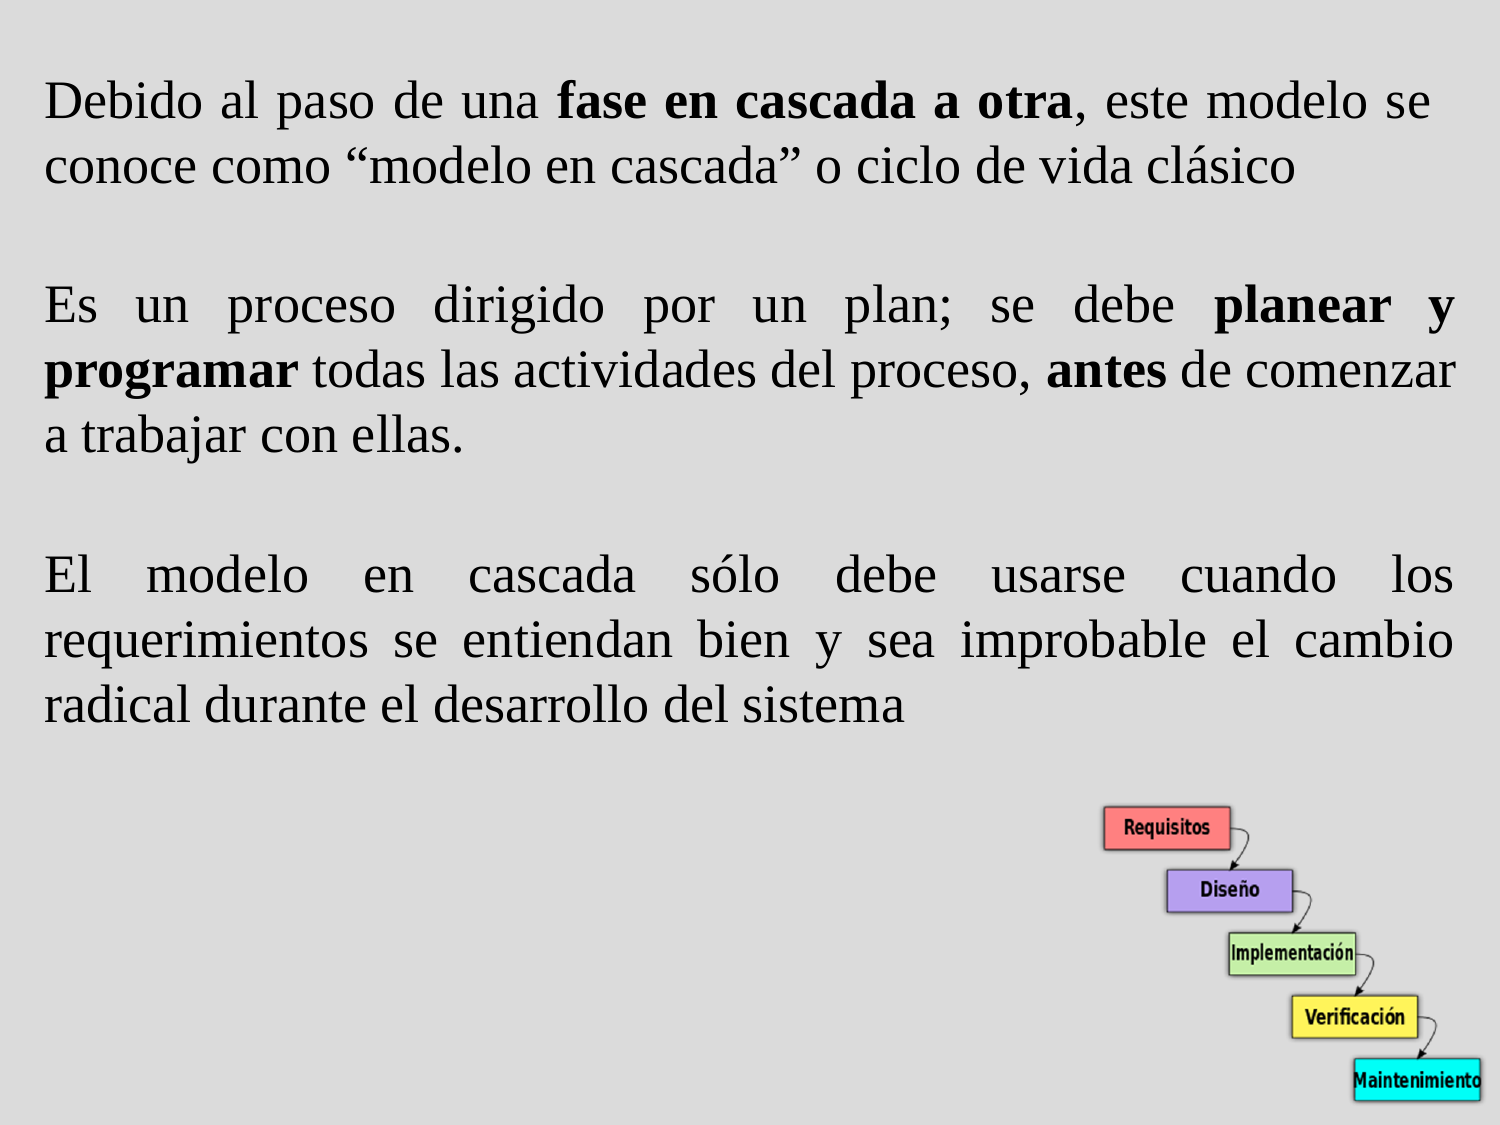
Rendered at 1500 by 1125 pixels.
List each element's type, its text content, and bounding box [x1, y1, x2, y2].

text_box Debido al paso de una fase en cascada a otra, este modelo se conoce como “modelo en cascada” o ciclo de vida clásico [29, 56, 1447, 202]
text_box El modelo en cascada sólo debe usarse cuando los requerimientos se entiendan bien y sea improbable el cambio radical durante el desarrollo del sistema [29, 530, 1471, 741]
text_box Es un proceso dirigido por un plan; se debe planear y programar todas las actividades del proceso, antes de comenzar a trabajar con ellas. [29, 261, 1471, 471]
picture [1082, 796, 1500, 1110]
